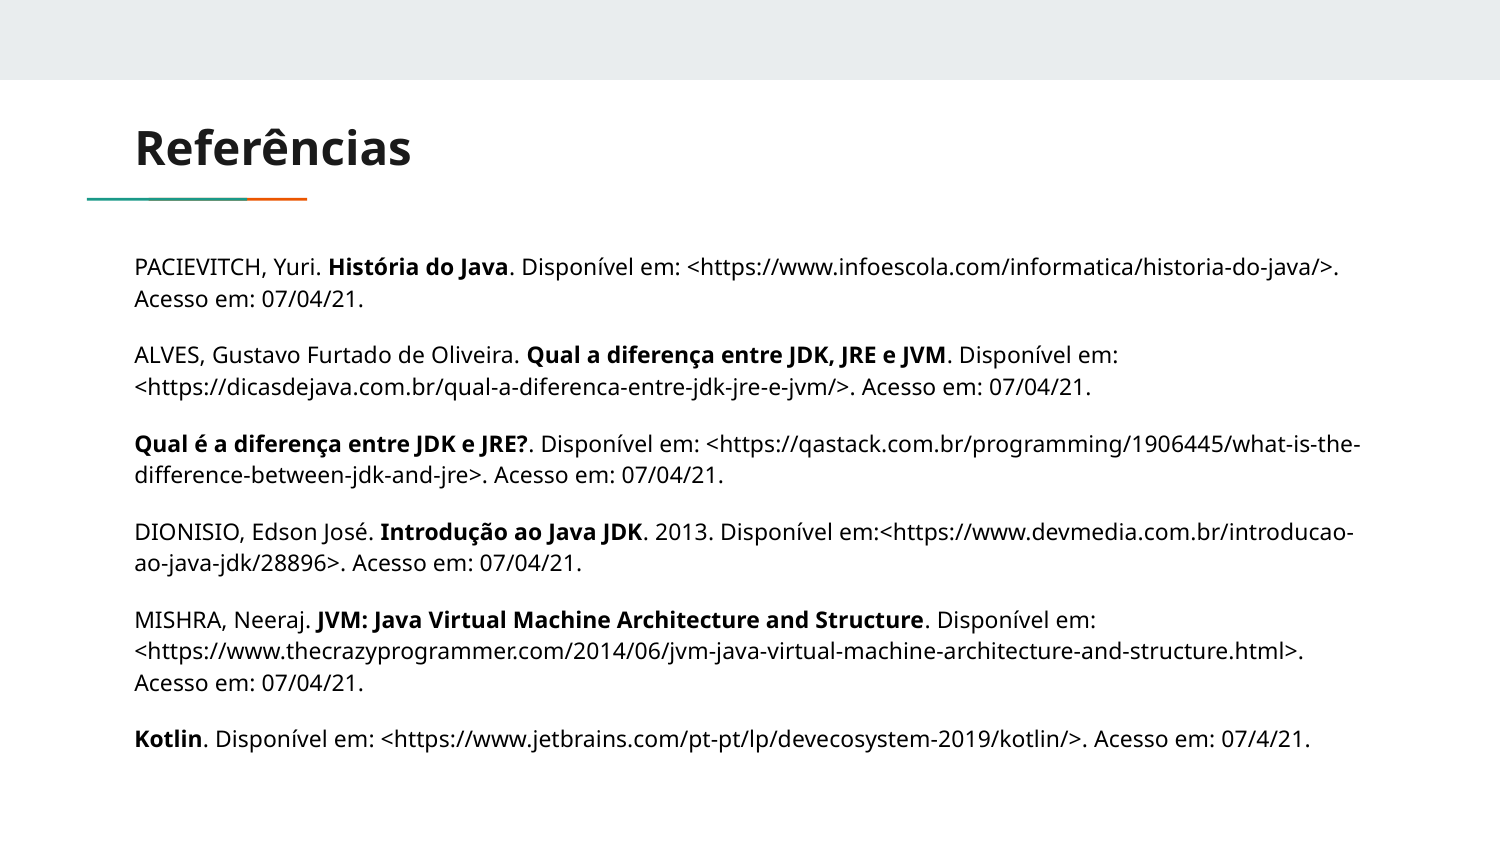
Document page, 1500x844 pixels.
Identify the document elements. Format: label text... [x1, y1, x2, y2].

title Referências [119, 102, 1381, 191]
list PACIEVITCH, Yuri. História do Java. Disponível em: <https://www.infoescola.com/informatica/historia-do-java/>. Acesso em: 07/04/21. ALVES, Gustavo Furtado de Oliveira. Qual a diferença entre JDK, JRE e JVM. Disponível em: <https://dicasdejava.com.br/qual-a-diferenca-entre-jdk-jre-e-jvm/>. Acesso em: 07/04/21. Qual é a diferença entre JDK e JRE?. Disponível em: <https://qastack.com.br/programming/1906445/what-is-the-difference-between-jdk-and-jre>. Acesso em: 07/04/21. DIONISIO, Edson José. Introdução ao Java JDK. 2013. Disponível em:<https://www.devmedia.com.br/introducao-ao-java-jdk/28896>. Acesso em: 07/04/21. MISHRA, Neeraj. JVM: Java Virtual Machine Architecture and Structure. Disponível em: <https://www.thecrazyprogrammer.com/2014/06/jvm-java-virtual-machine-architecture-and-structure.html>. Acesso em: 07/04/21. Kotlin. Disponível em: <https://www.jetbrains.com/pt-pt/lp/devecosystem-2019/kotlin/>. Acesso em: 07/4/21. [119, 233, 1381, 790]
